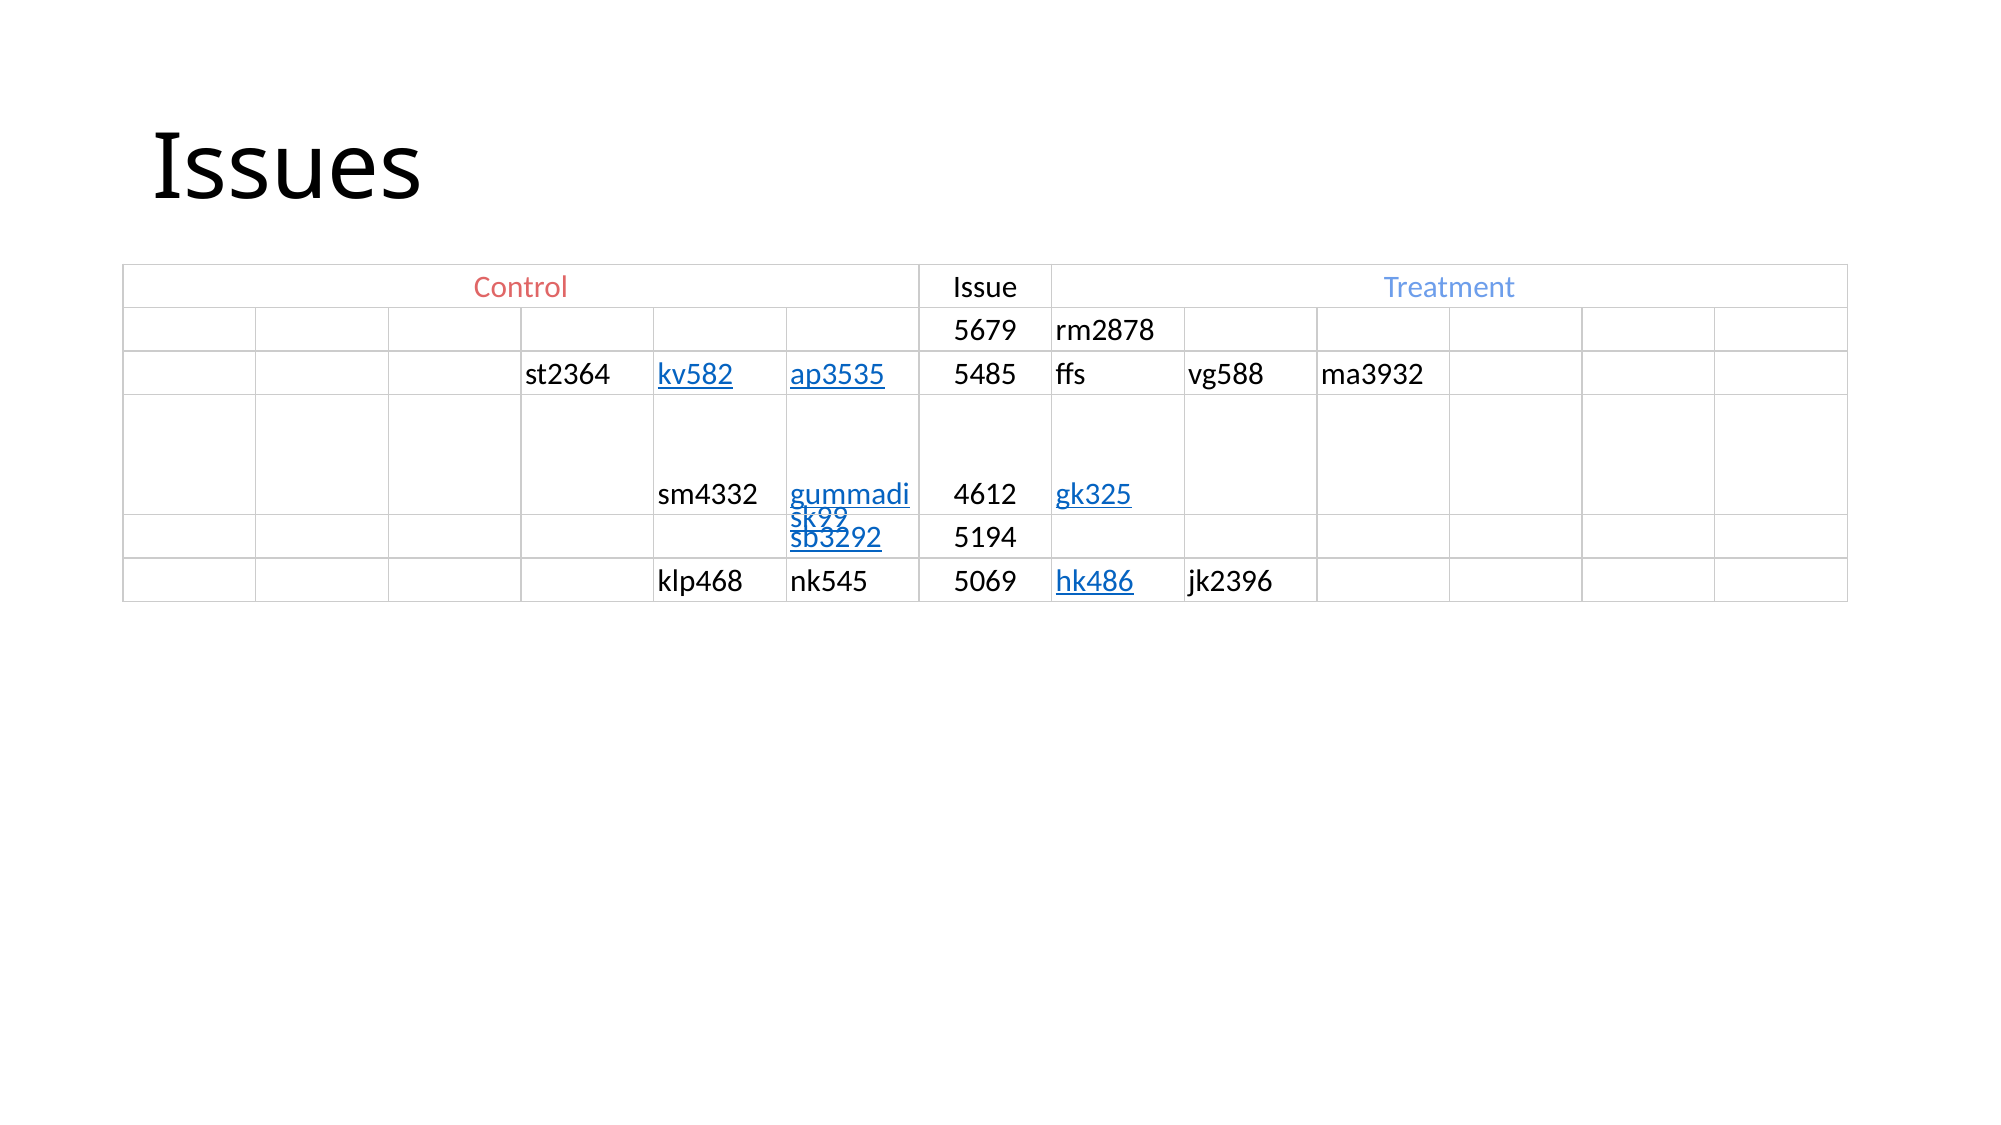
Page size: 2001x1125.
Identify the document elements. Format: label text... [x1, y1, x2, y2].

table_cell [1715, 559, 1847, 601]
table_cell [256, 308, 388, 350]
table_cell [1450, 308, 1581, 350]
table_cell [389, 559, 520, 601]
table_header Treatment [1052, 265, 1847, 307]
table_cell [1052, 515, 1184, 557]
table_cell 4612 [920, 395, 1051, 514]
table_cell [256, 559, 388, 601]
table_cell [389, 395, 520, 514]
table_cell [1450, 559, 1581, 601]
table_cell [256, 395, 388, 514]
table_cell [1583, 395, 1714, 514]
table_cell [1450, 395, 1581, 514]
table_cell gummadisk99 [787, 395, 918, 514]
table_cell [654, 515, 786, 557]
table_cell [1583, 308, 1714, 350]
table_cell [522, 559, 653, 601]
table_cell [389, 352, 520, 394]
table_cell [256, 515, 388, 557]
table_cell [256, 352, 388, 394]
table_cell [1318, 515, 1449, 557]
table_cell ap3535 [787, 352, 918, 394]
table_cell st2364 [522, 352, 653, 394]
table_cell jk2396 [1185, 559, 1316, 601]
table_cell [1185, 308, 1316, 350]
table_cell [1715, 395, 1847, 514]
table_cell vg588 [1185, 352, 1316, 394]
table_cell [124, 308, 255, 350]
table_cell [1583, 559, 1714, 601]
table_cell [1185, 515, 1316, 557]
table_header Issue [920, 265, 1051, 307]
table_cell [1318, 308, 1449, 350]
table_cell [1715, 308, 1847, 350]
table_cell [1450, 515, 1581, 557]
table_cell [1583, 352, 1714, 394]
table_cell [787, 308, 918, 350]
table_cell [124, 395, 255, 514]
table_header Control [124, 265, 918, 307]
table_cell [1318, 395, 1449, 514]
table_cell 5679 [920, 308, 1051, 350]
table_cell gk325 [1052, 395, 1184, 514]
table_cell 5069 [920, 559, 1051, 601]
table_cell [124, 352, 255, 394]
table_cell ffs [1052, 352, 1184, 394]
table_cell sb3292 [787, 515, 918, 557]
table_cell [522, 395, 653, 514]
table_cell 5485 [920, 352, 1051, 394]
table_cell [124, 559, 255, 601]
table_cell hk486 [1052, 559, 1184, 601]
table_cell klp468 [654, 559, 786, 601]
table_cell [522, 515, 653, 557]
table_cell [1715, 515, 1847, 557]
table_cell [1318, 559, 1449, 601]
title Issues [137, 59, 1863, 278]
table_cell kv582 [654, 352, 786, 394]
table_cell [522, 308, 653, 350]
table_cell [1715, 352, 1847, 394]
table_cell [1583, 515, 1714, 557]
table_cell [124, 515, 255, 557]
table_cell nk545 [787, 559, 918, 601]
table_cell [1450, 352, 1581, 394]
table_cell sm4332 [654, 395, 786, 514]
table_cell rm2878 [1052, 308, 1184, 350]
table_cell [389, 308, 520, 350]
table_cell 5194 [920, 515, 1051, 557]
table_cell [1185, 395, 1316, 514]
table_cell [389, 515, 520, 557]
table_cell ma3932 [1318, 352, 1449, 394]
table_cell [654, 308, 786, 350]
